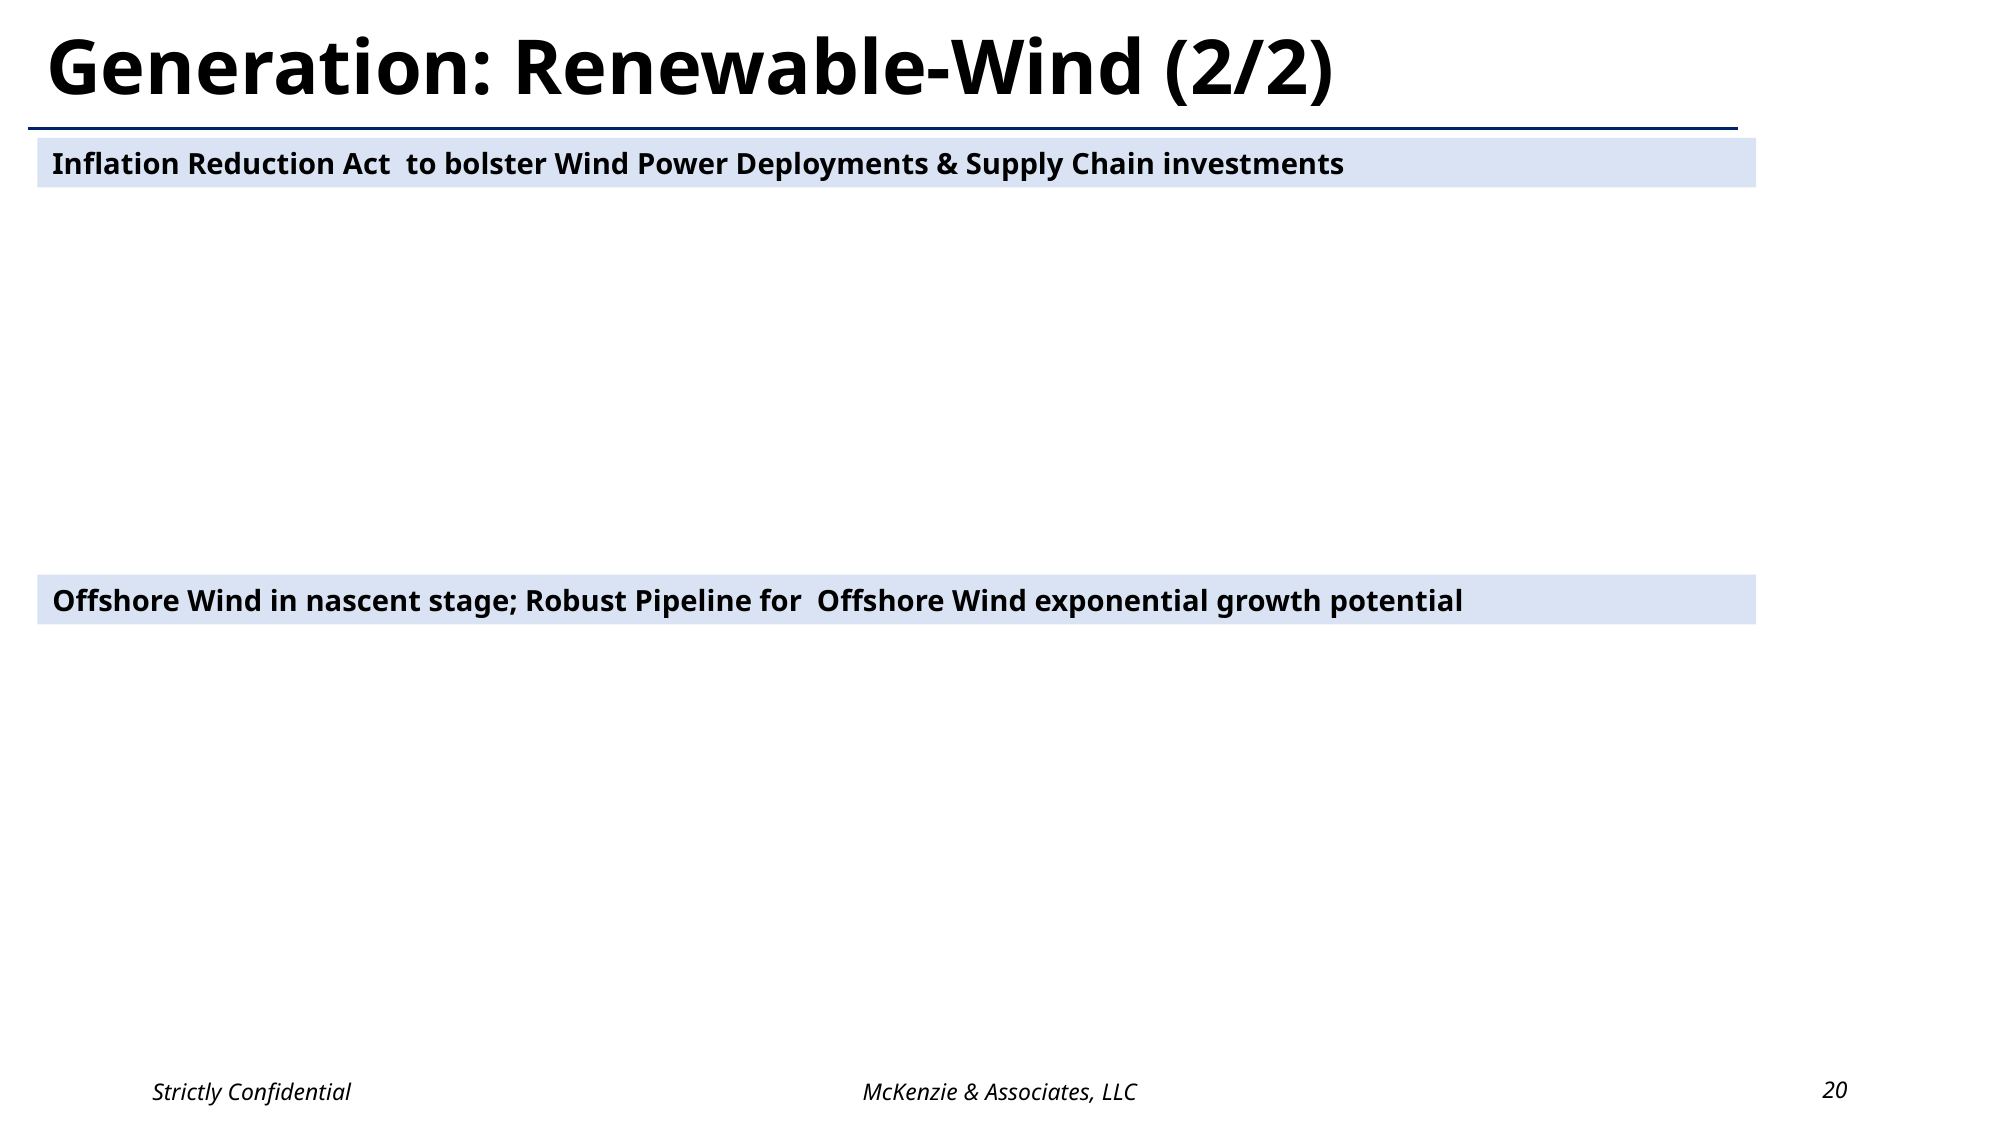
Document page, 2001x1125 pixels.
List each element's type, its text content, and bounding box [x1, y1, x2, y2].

slide_number Strictly Confidential [137, 1061, 588, 1122]
slide_number 20 [1412, 1061, 1863, 1122]
text_box Offshore Wind in nascent stage; Robust Pipeline for Offshore Wind exponential growth potential [37, 574, 1757, 625]
text_box Inflation Reduction Act to bolster Wind Power Deployments & Supply Chain investments [37, 137, 1757, 188]
footer McKenzie & Associates, LLC [662, 1061, 1338, 1122]
title Generation: Renewable-Wind (2/2) [31, 21, 1757, 119]
